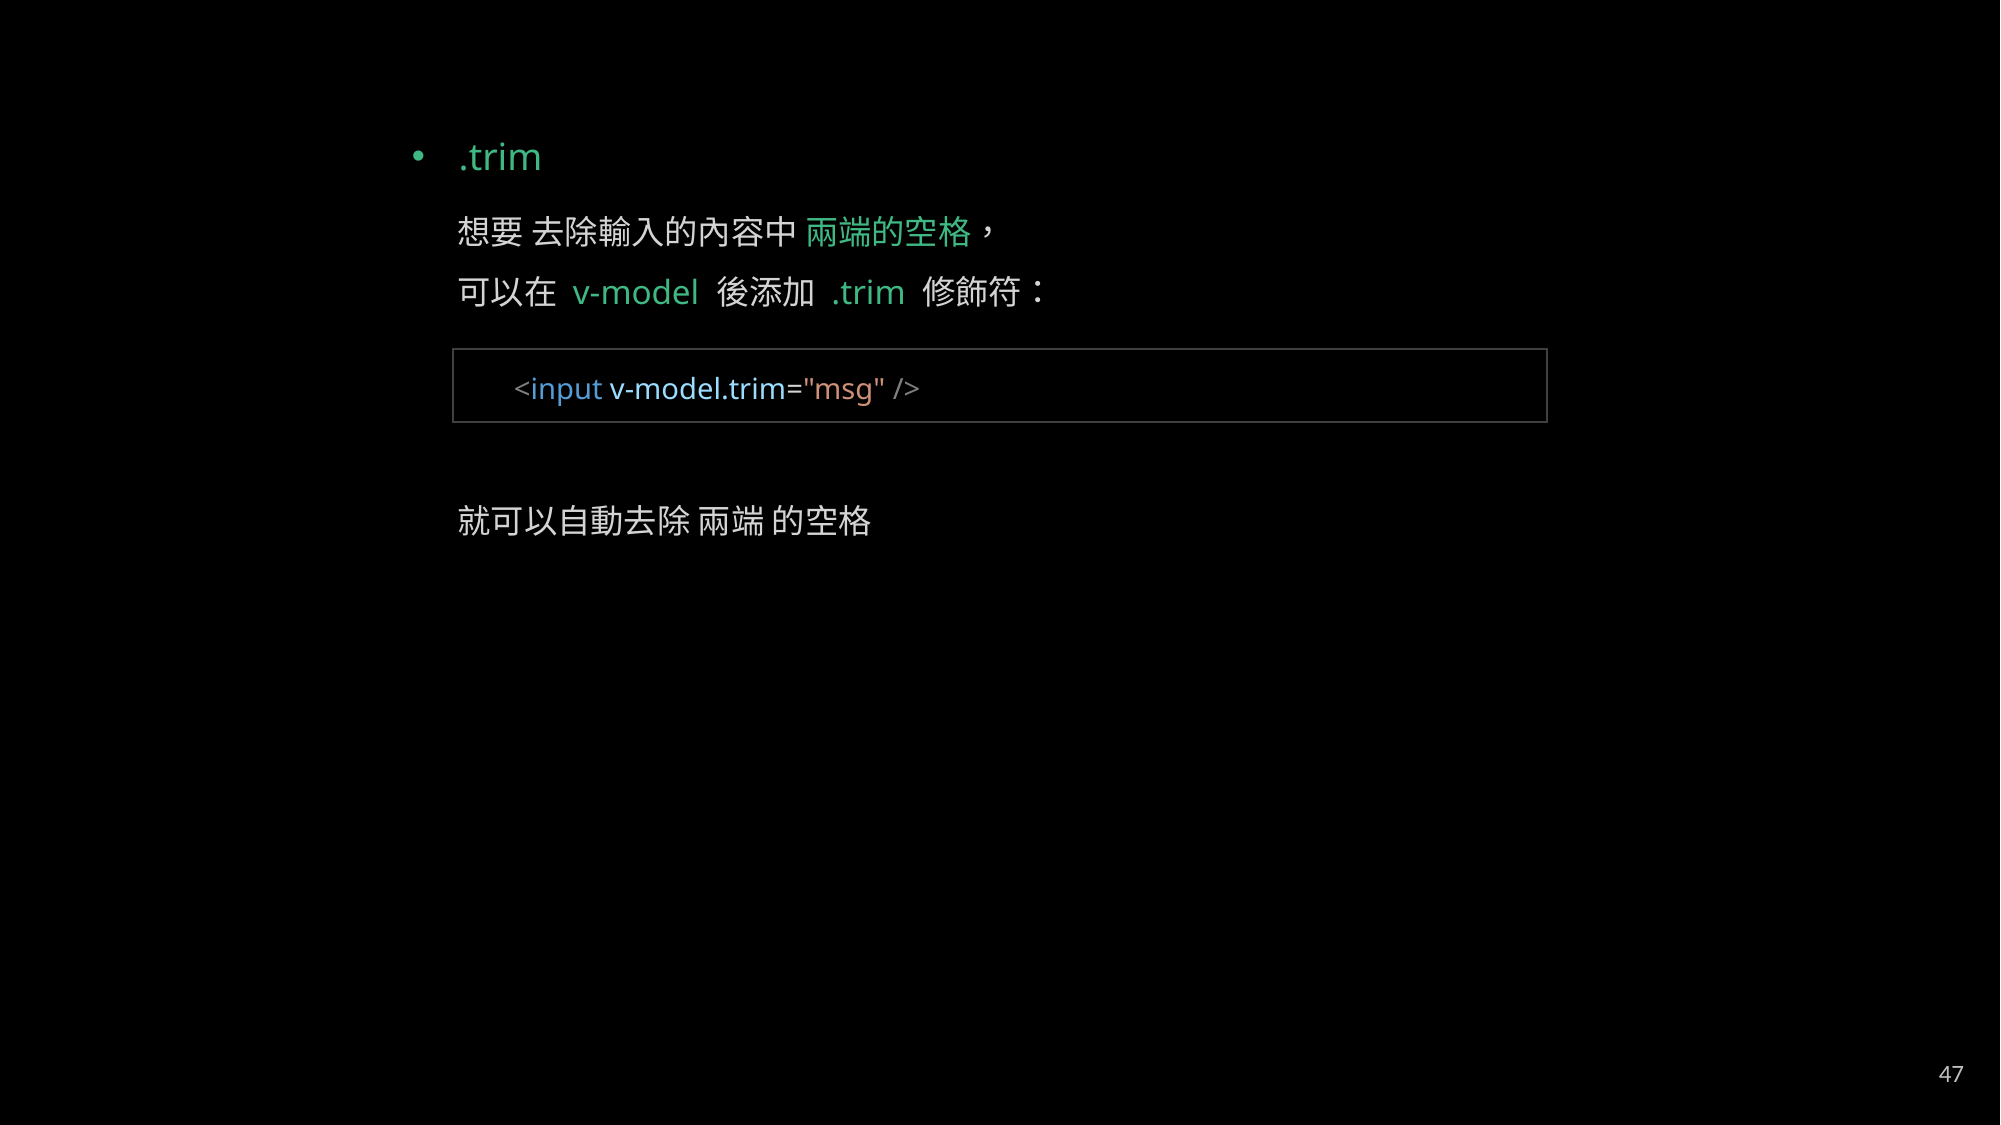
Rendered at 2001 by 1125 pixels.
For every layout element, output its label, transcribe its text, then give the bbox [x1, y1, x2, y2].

text_box [452, 348, 1548, 423]
text_box <input v-model.trim="msg" /> [499, 362, 1540, 413]
text_box .trim [397, 126, 558, 186]
text_box 想要 去除輸入的內容中 兩端的空格， 可以在 v-model 後添加 .trim 修飾符： [443, 184, 1239, 319]
slide_number 47 [1529, 1042, 1980, 1103]
text_box 就可以自動去除 兩端 的空格 [443, 472, 1239, 547]
